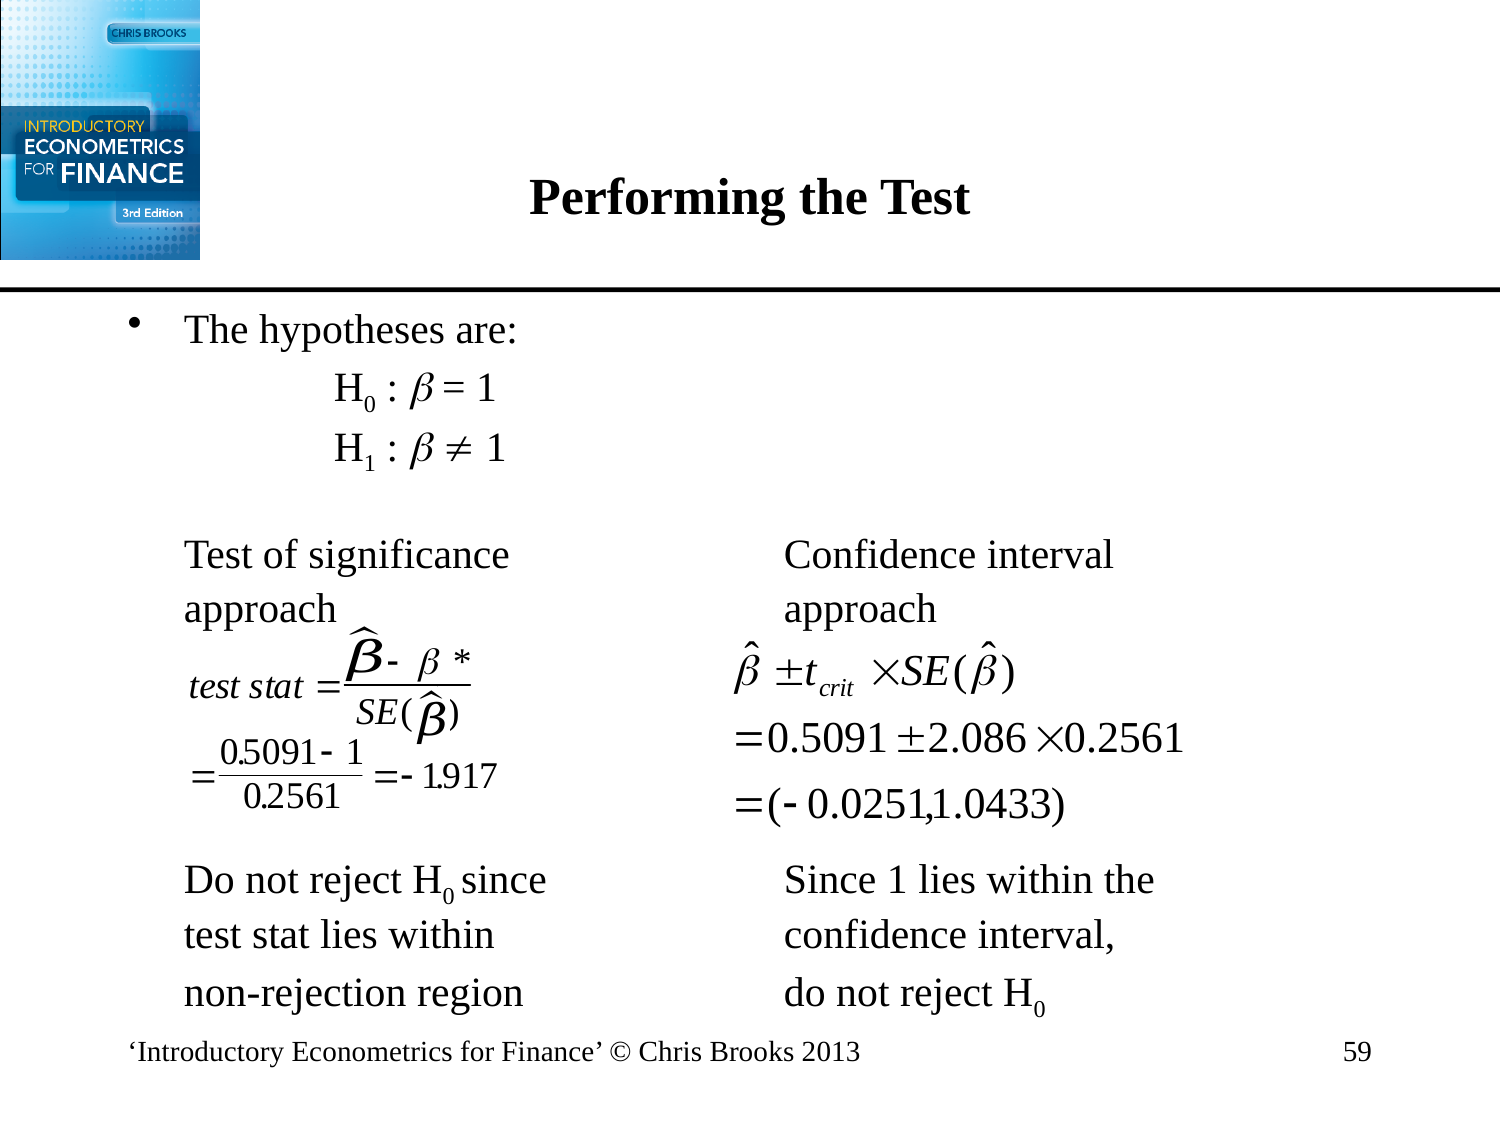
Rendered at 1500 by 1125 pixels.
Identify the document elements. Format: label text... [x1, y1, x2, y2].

slide_number 59 [1074, 1024, 1388, 1101]
slide_number ‘Introductory Econometrics for Finance’ © Chris Brooks 2013 [112, 1024, 963, 1101]
picture [0, 0, 200, 260]
picture [187, 635, 501, 813]
picture [69, 116, 78, 124]
picture [724, 630, 1188, 838]
list The hypotheses are: H0 :  = 1 H1 :   1 Test of significance Confidence interval approach approach Do not reject H0 since Since 1 lies within the test stat lies within confidence interval, non-rejection region do not reject H0 [112, 299, 1388, 1000]
title Performing the Test [112, 99, 1388, 288]
